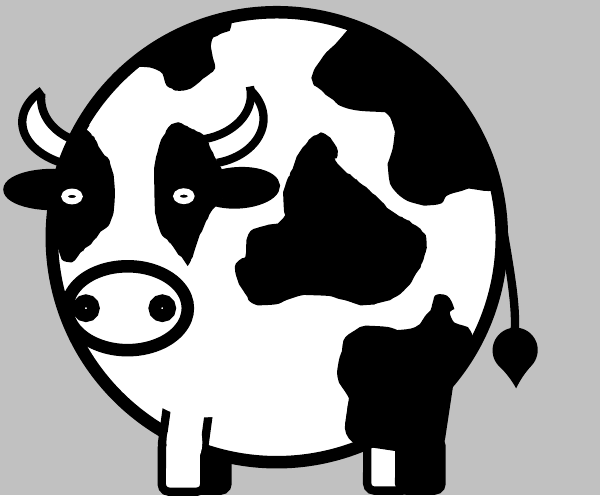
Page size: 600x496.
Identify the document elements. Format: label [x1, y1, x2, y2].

text_box [51, 12, 538, 463]
text_box [7, 52, 164, 263]
text_box [130, 49, 276, 267]
text_box [67, 266, 188, 351]
text_box [354, 345, 447, 491]
text_box [152, 372, 255, 492]
